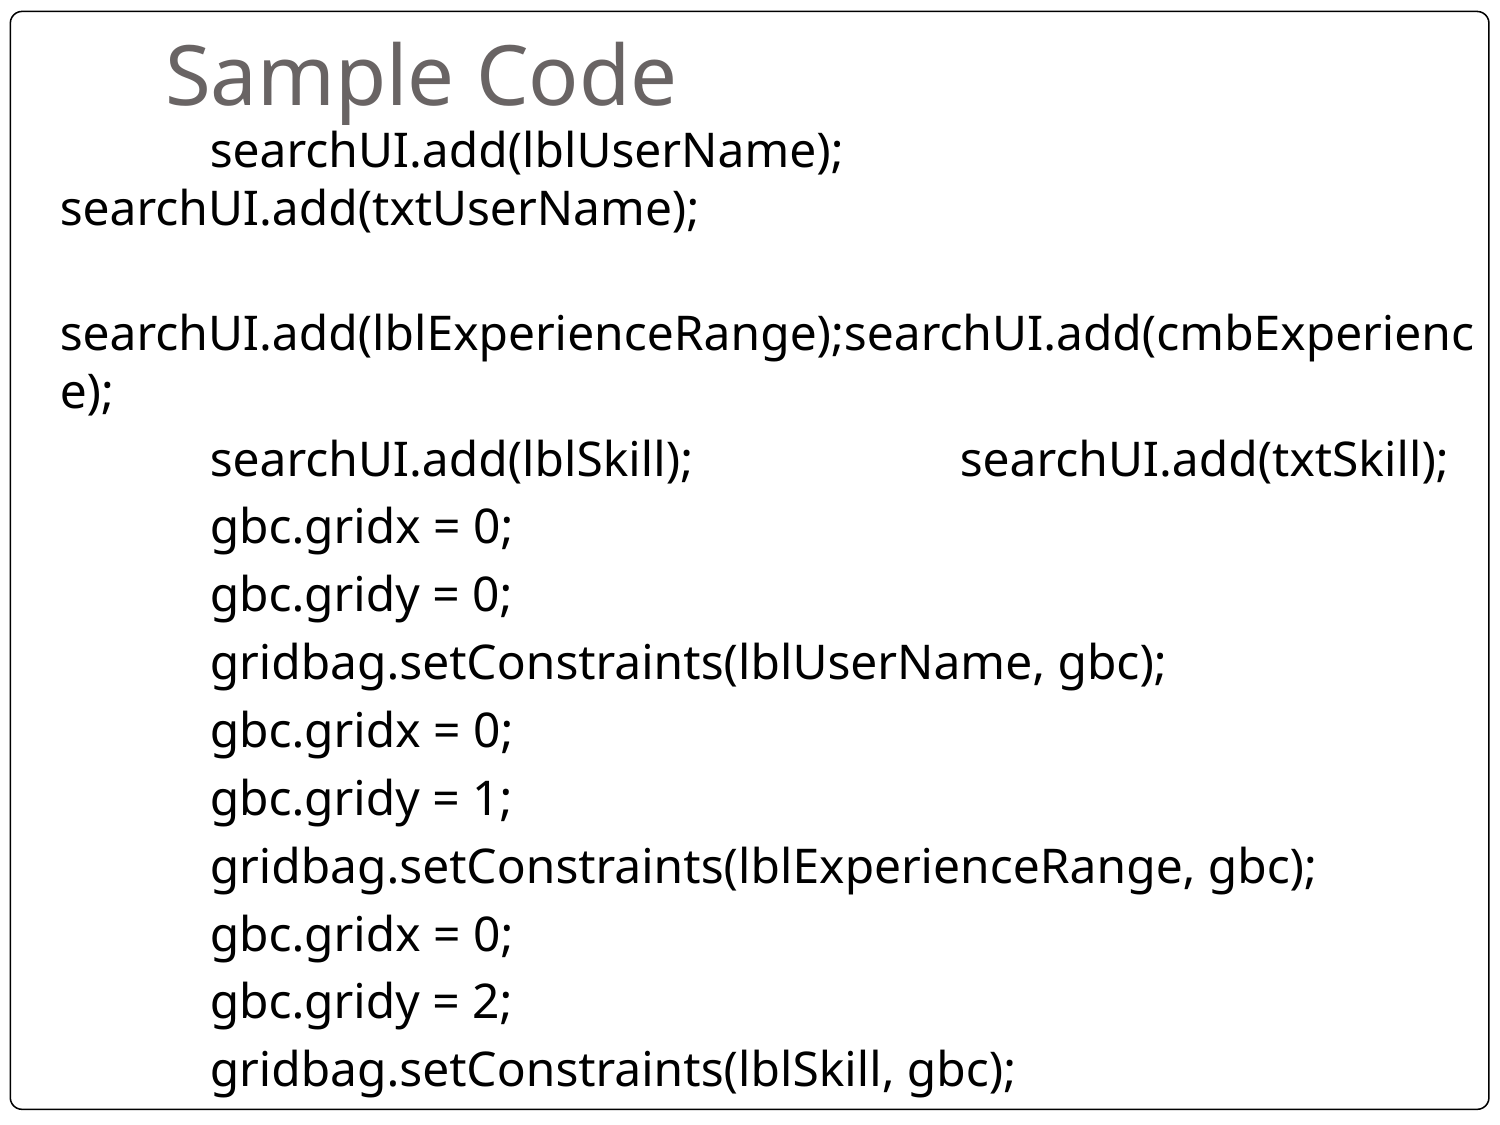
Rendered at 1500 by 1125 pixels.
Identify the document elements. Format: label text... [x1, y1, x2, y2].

title Sample Code [150, 0, 1425, 112]
list searchUI.add(lblUserName); searchUI.add(txtUserName); searchUI.add(lblExperienceRange);searchUI.add(cmbExperience); searchUI.add(lblSkill); searchUI.add(txtSkill); gbc.gridx = 0; gbc.gridy = 0; gridbag.setConstraints(lblUserName, gbc); gbc.gridx = 0; gbc.gridy = 1; gridbag.setConstraints(lblExperienceRange, gbc); gbc.gridx = 0; gbc.gridy = 2; gridbag.setConstraints(lblSkill, gbc); [0, 112, 1500, 863]
